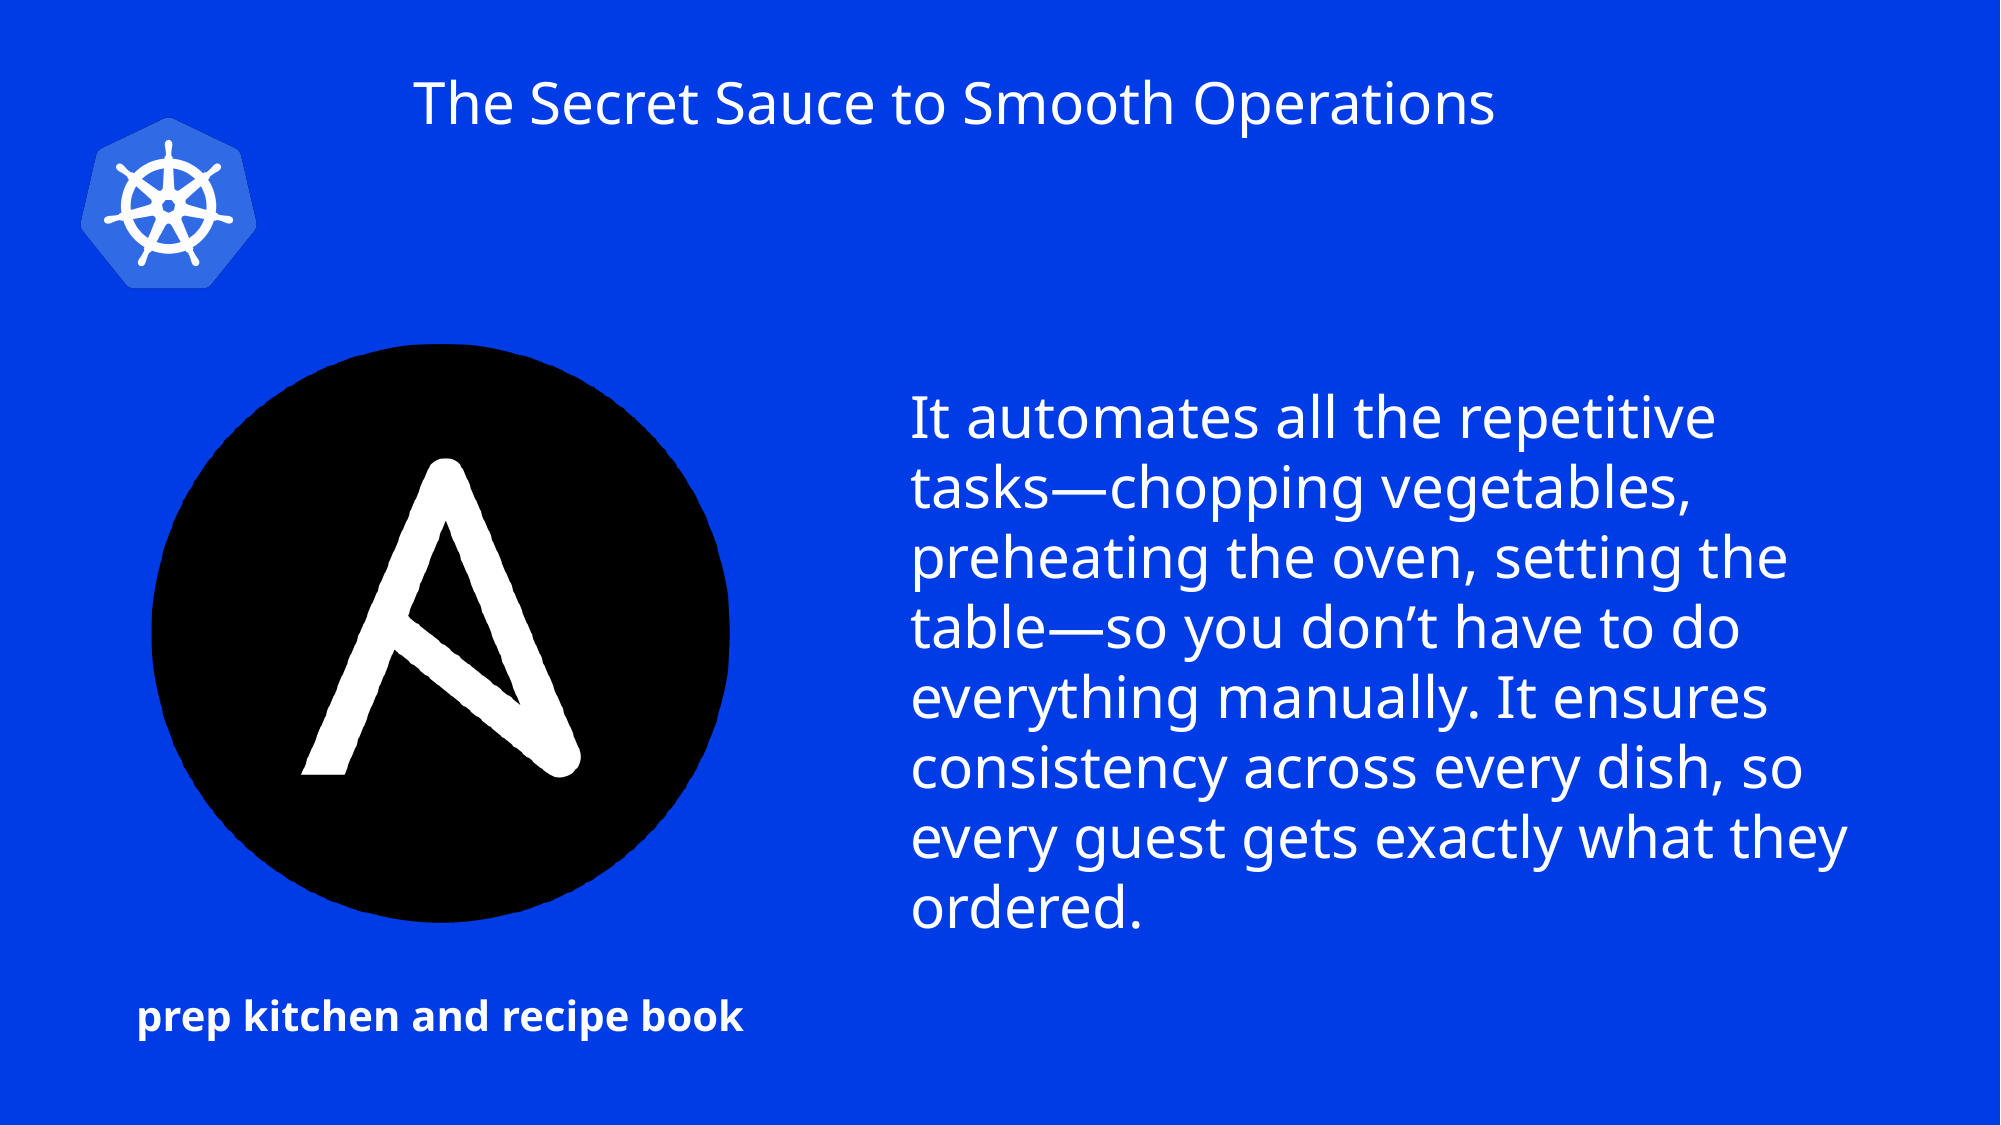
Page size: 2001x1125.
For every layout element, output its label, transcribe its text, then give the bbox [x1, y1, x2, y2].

text_box The Secret Sauce to Smooth Operations [398, 58, 1602, 144]
text_box prep kitchen and recipe book [121, 982, 1198, 1048]
text_box It automates all the repetitive tasks—chopping vegetables, preheating the oven, setting the table—so you don’t have to do everything manually. It ensures consistency across every dish, so every guest gets exactly what they ordered. [895, 372, 1879, 948]
picture [77, 114, 260, 291]
picture [120, 314, 759, 954]
